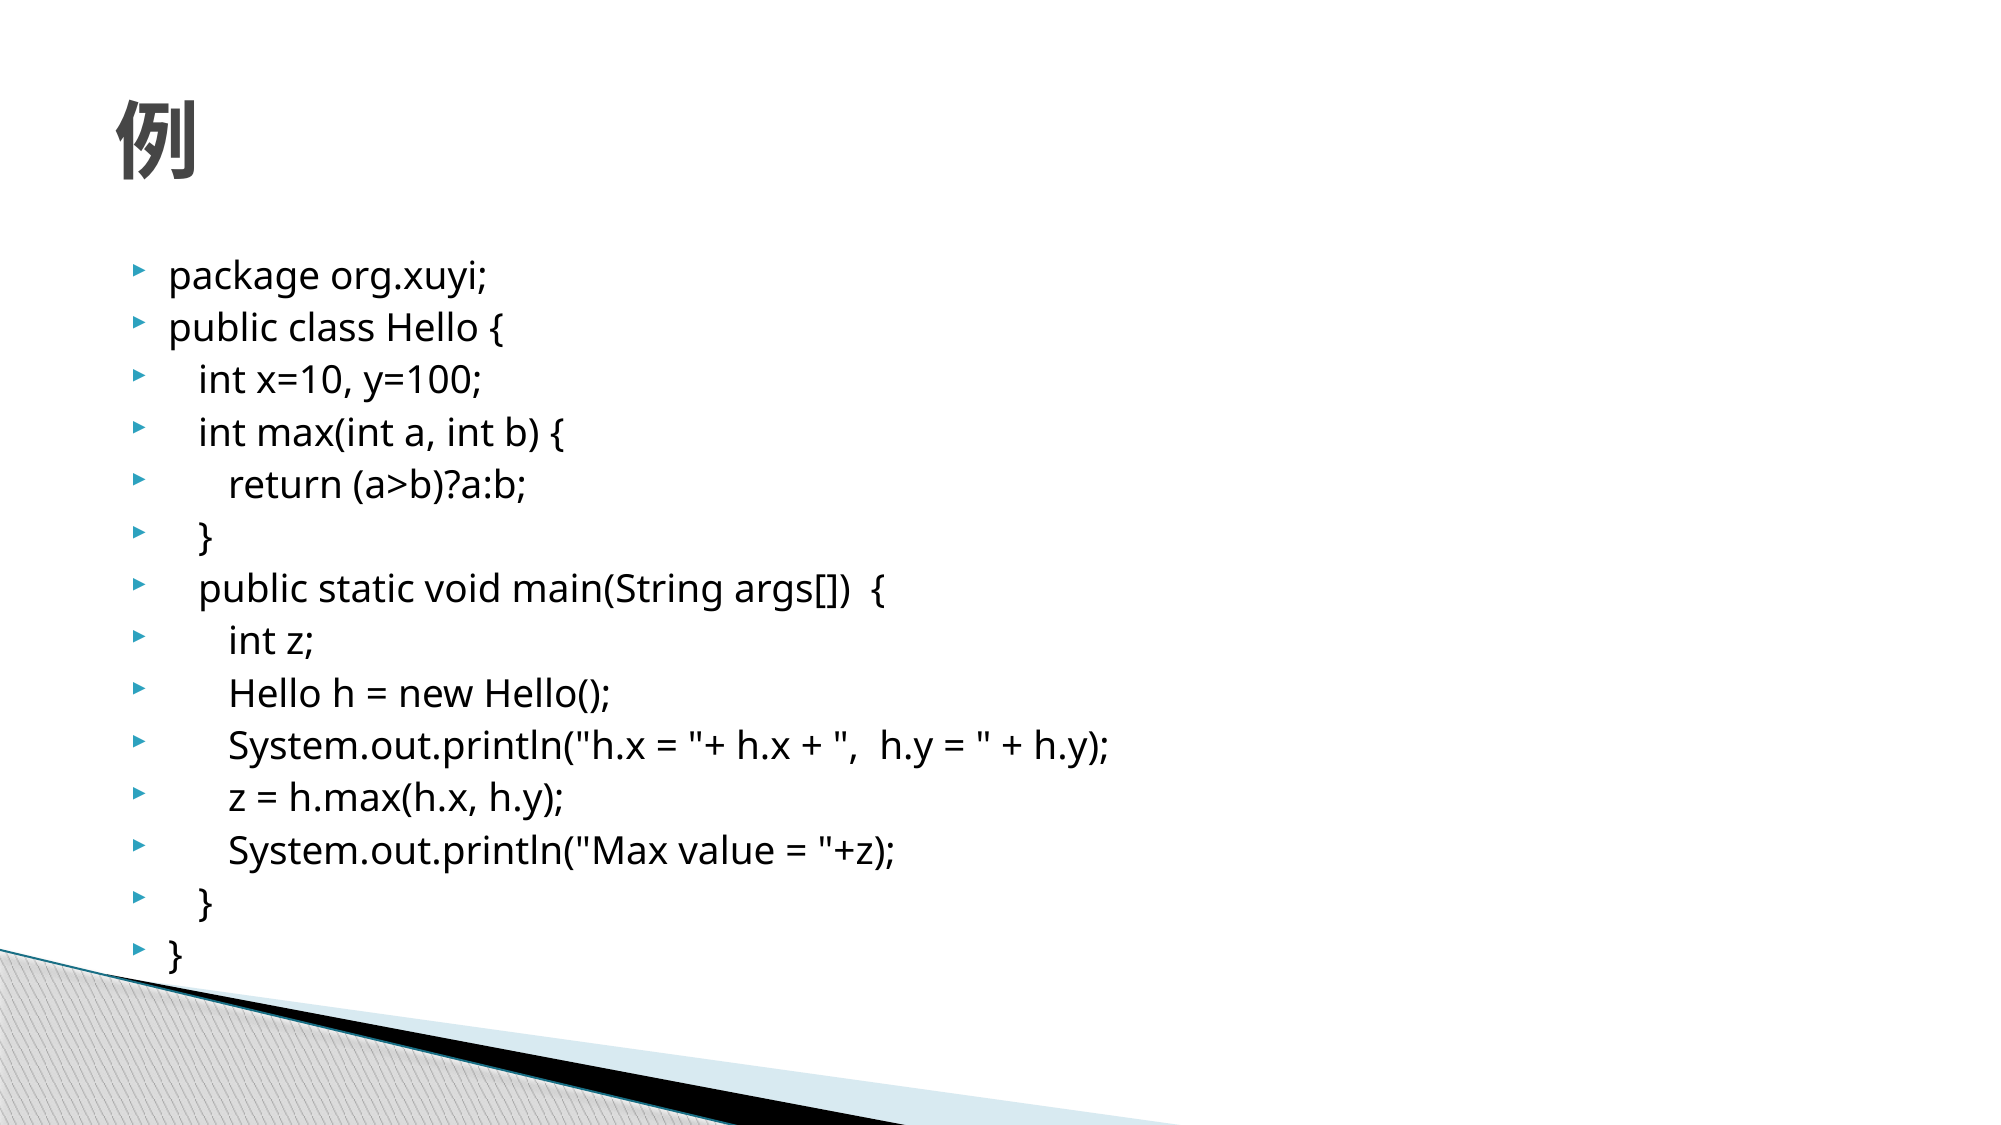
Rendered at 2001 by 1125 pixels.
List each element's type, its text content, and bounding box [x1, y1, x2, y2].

title 例 [99, 45, 1900, 233]
list package org.xuyi; public class Hello { int x=10, y=100; int max(int a, int b) { return (a>b)?a:b; } public static void main(String args[]) { int z; Hello h = new Hello(); System.out.println("h.x = "+ h.x + ", h.y = " + h.y); z = h.max(h.x, h.y); System.out.println("Max value = "+z); } } [99, 243, 1900, 986]
